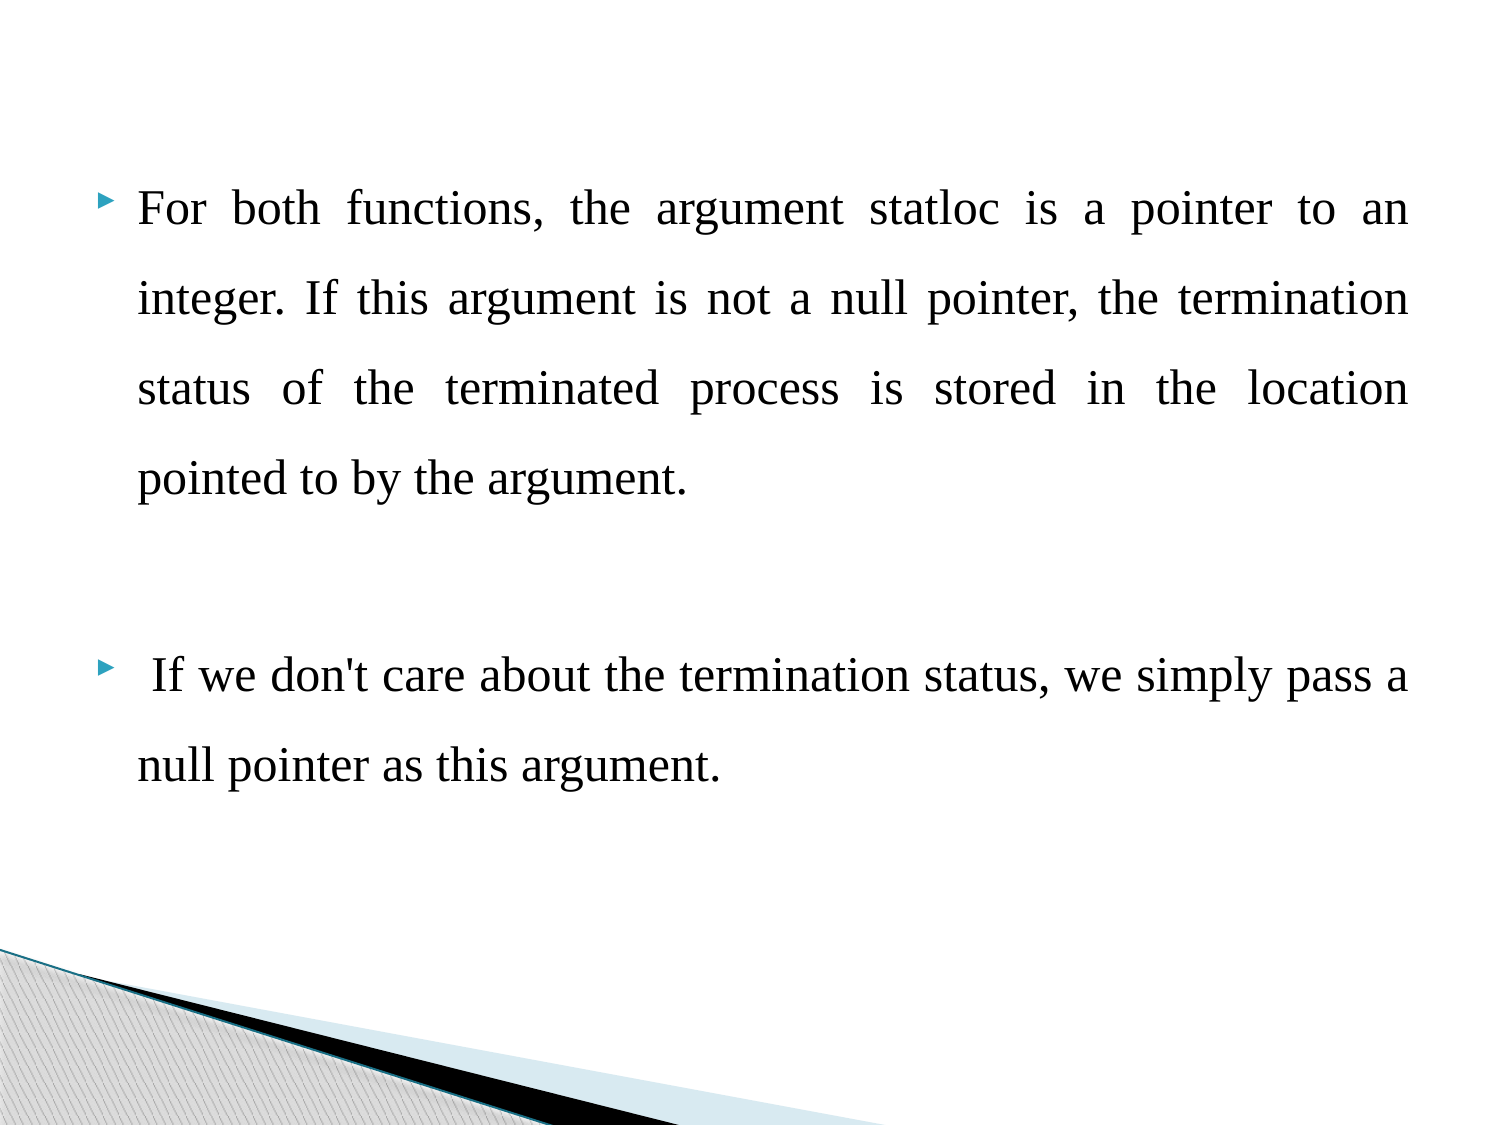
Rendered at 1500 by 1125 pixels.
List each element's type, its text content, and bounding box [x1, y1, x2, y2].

list For both functions, the argument statloc is a pointer to an integer. If this argument is not a null pointer, the termination status of the terminated process is stored in the location pointed to by the argument. If we don't care about the termination status, we simply pass a null pointer as this argument. [62, 137, 1425, 986]
